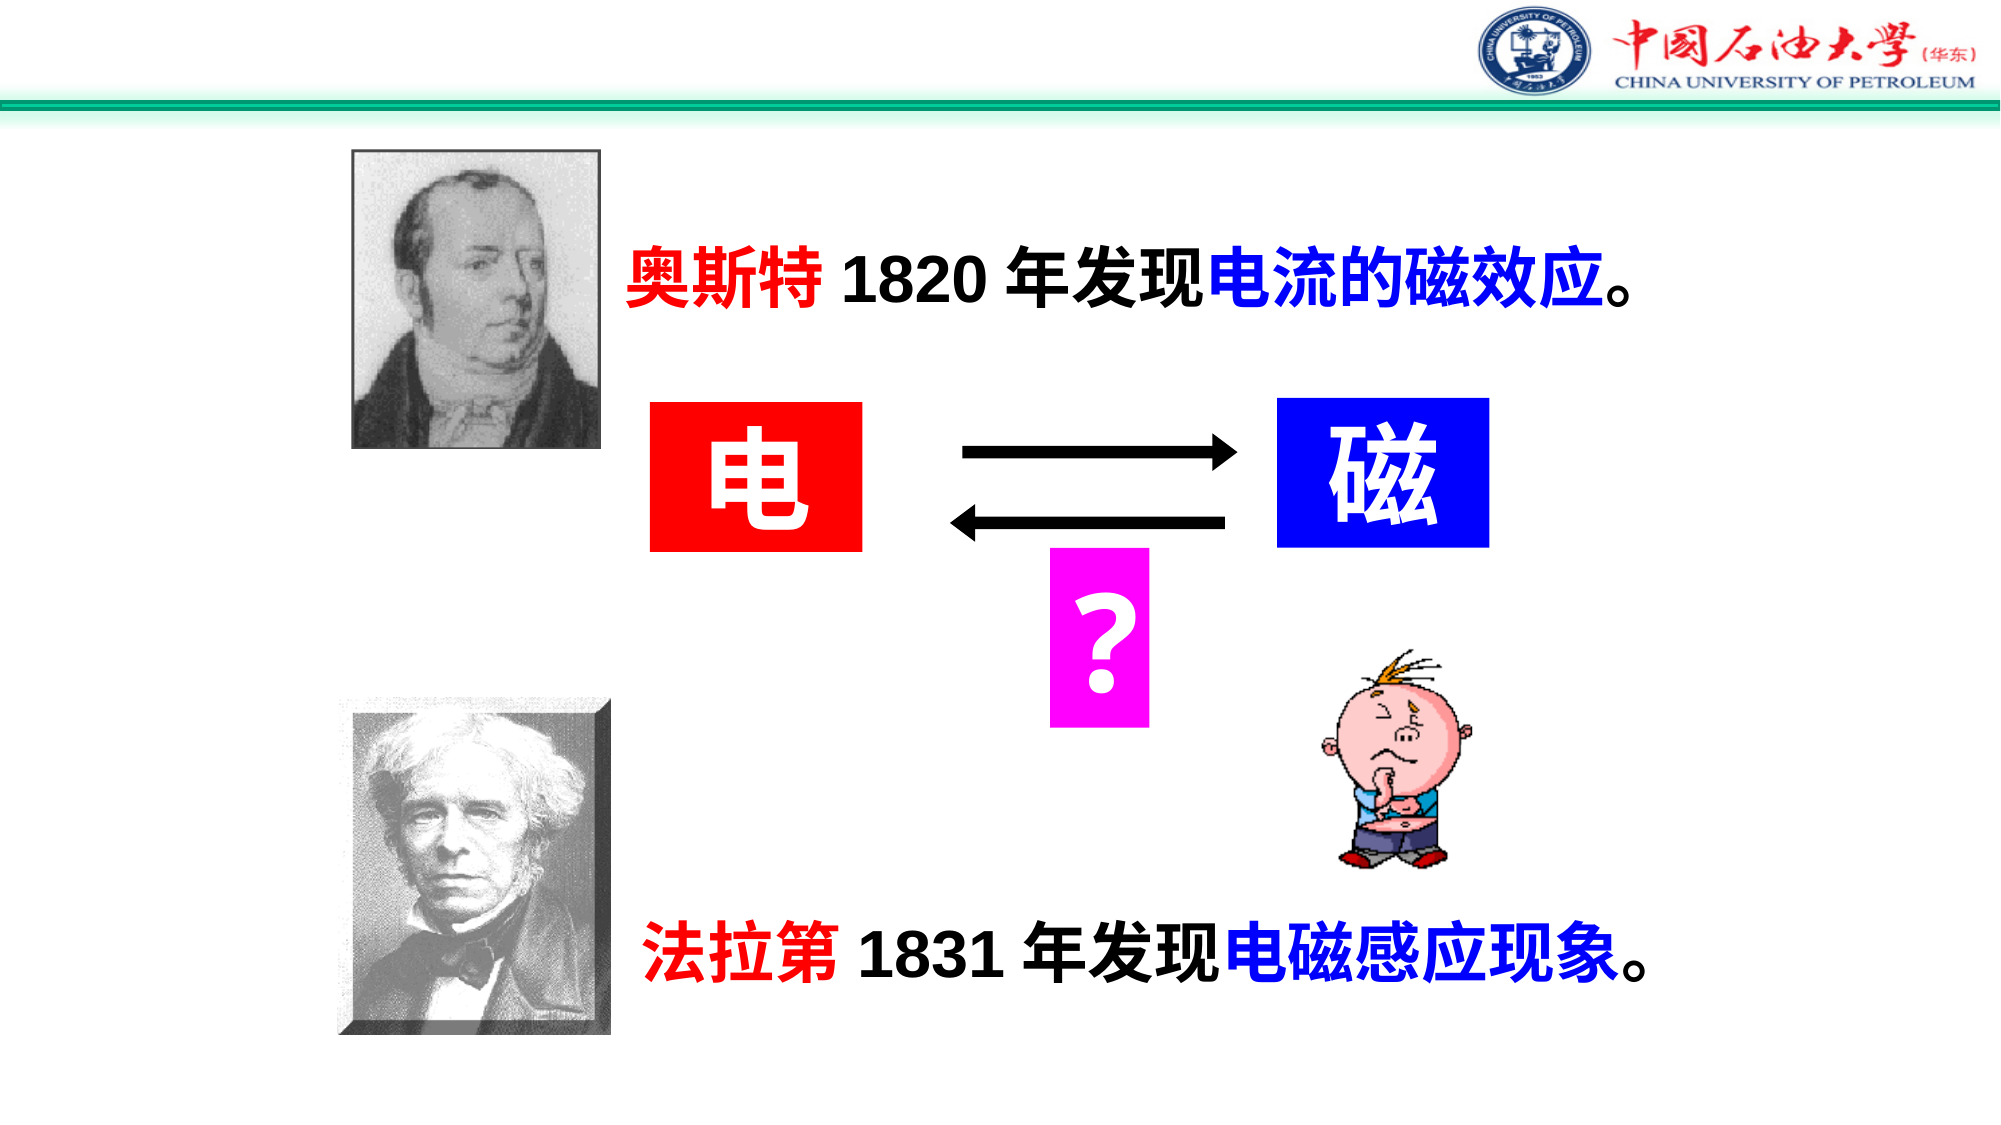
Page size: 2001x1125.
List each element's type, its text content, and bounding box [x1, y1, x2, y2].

picture [1393, 0, 2001, 90]
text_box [949, 522, 1226, 729]
picture [337, 697, 611, 1036]
text_box 法拉第1831年发现电磁感应现象。 [624, 910, 1638, 991]
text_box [649, 458, 1490, 553]
picture [1299, 610, 1505, 874]
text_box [349, 148, 1626, 450]
